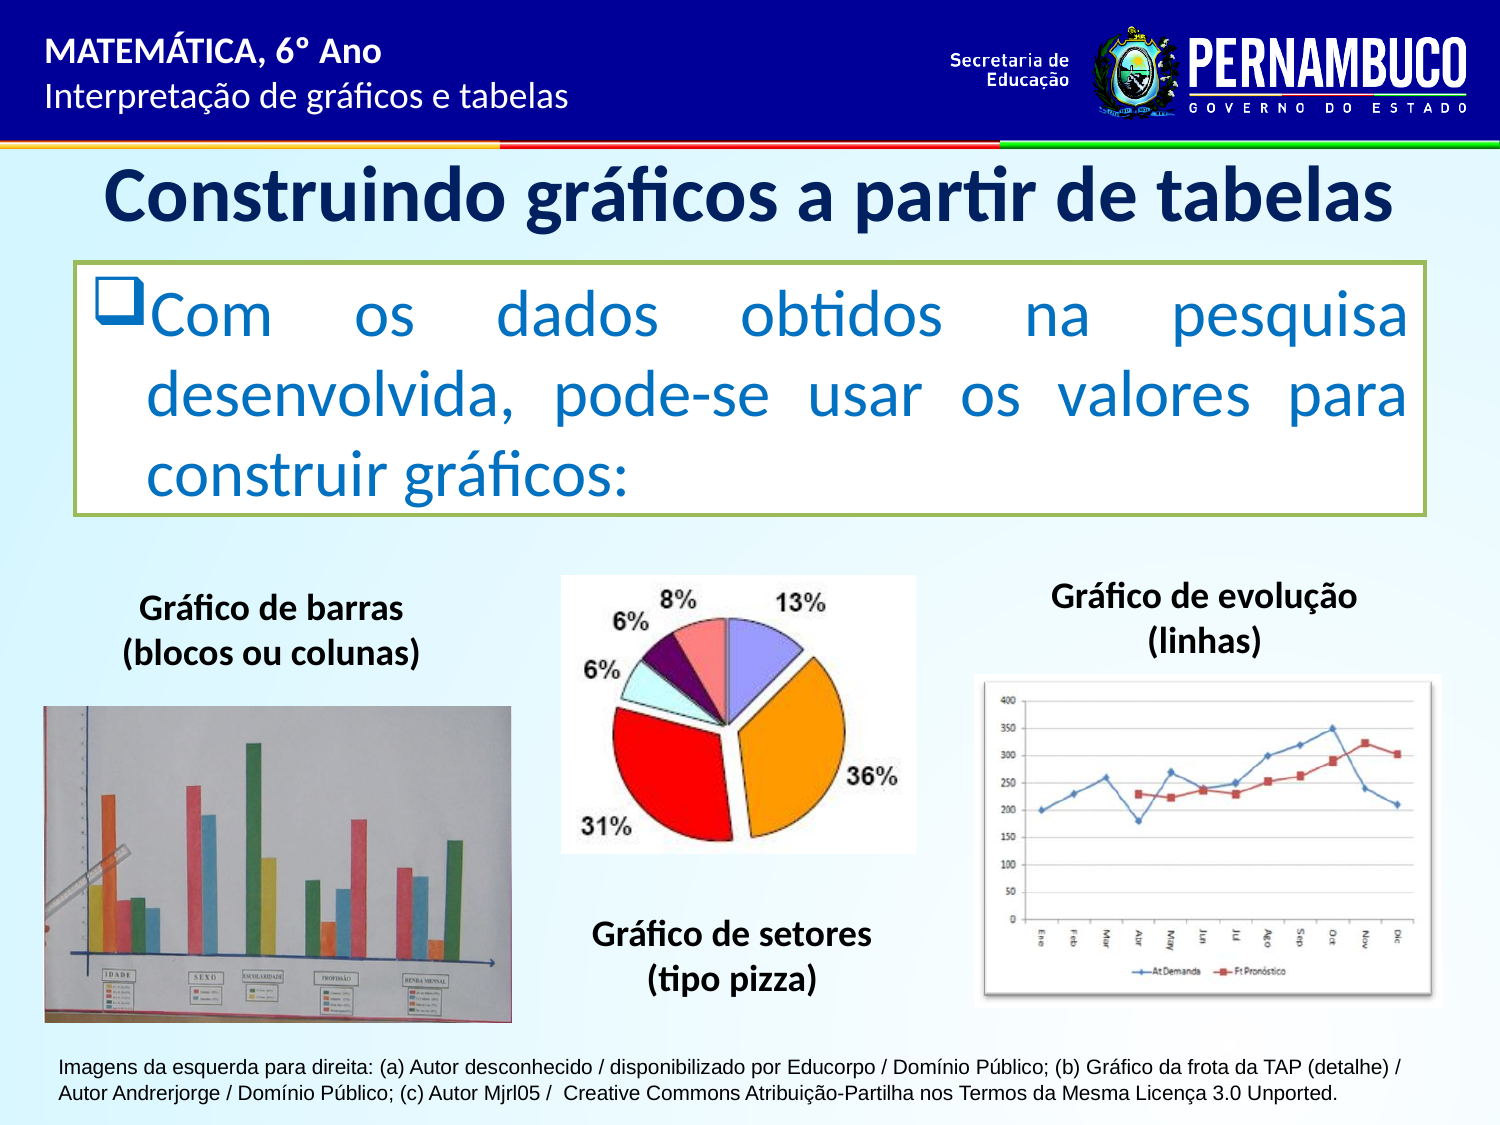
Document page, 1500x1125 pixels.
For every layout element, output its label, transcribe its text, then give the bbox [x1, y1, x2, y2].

list Com os dados obtidos na pesquisa desenvolvida, pode-se usar os valores para construir gráficos: [73, 260, 1427, 517]
picture [0, 0, 1500, 1125]
text_box Imagens da esquerda para direita: (a) Autor desconhecido / disponibilizado por Educorpo / Domínio Público; (b) Gráfico da frota da TAP (detalhe) / Autor Andrerjorge / Domínio Público; (c) Autor Mjrl05 / Creative Commons Atribuição-Partilha nos Termos da Mesma Licença 3.0 Unported. [43, 1046, 1430, 1112]
text_box Gráfico de setores (tipo pizza) [525, 901, 939, 1006]
text_box MATEMÁTICA, 6º Ano Interpretação de gráficos e tabelas [29, 18, 857, 124]
text_box Gráfico de barras (blocos ou colunas) [64, 575, 479, 681]
title Construindo gráficos a partir de tabelas [74, 136, 1426, 244]
text_box Gráfico de evolução (linhas) [998, 563, 1412, 669]
